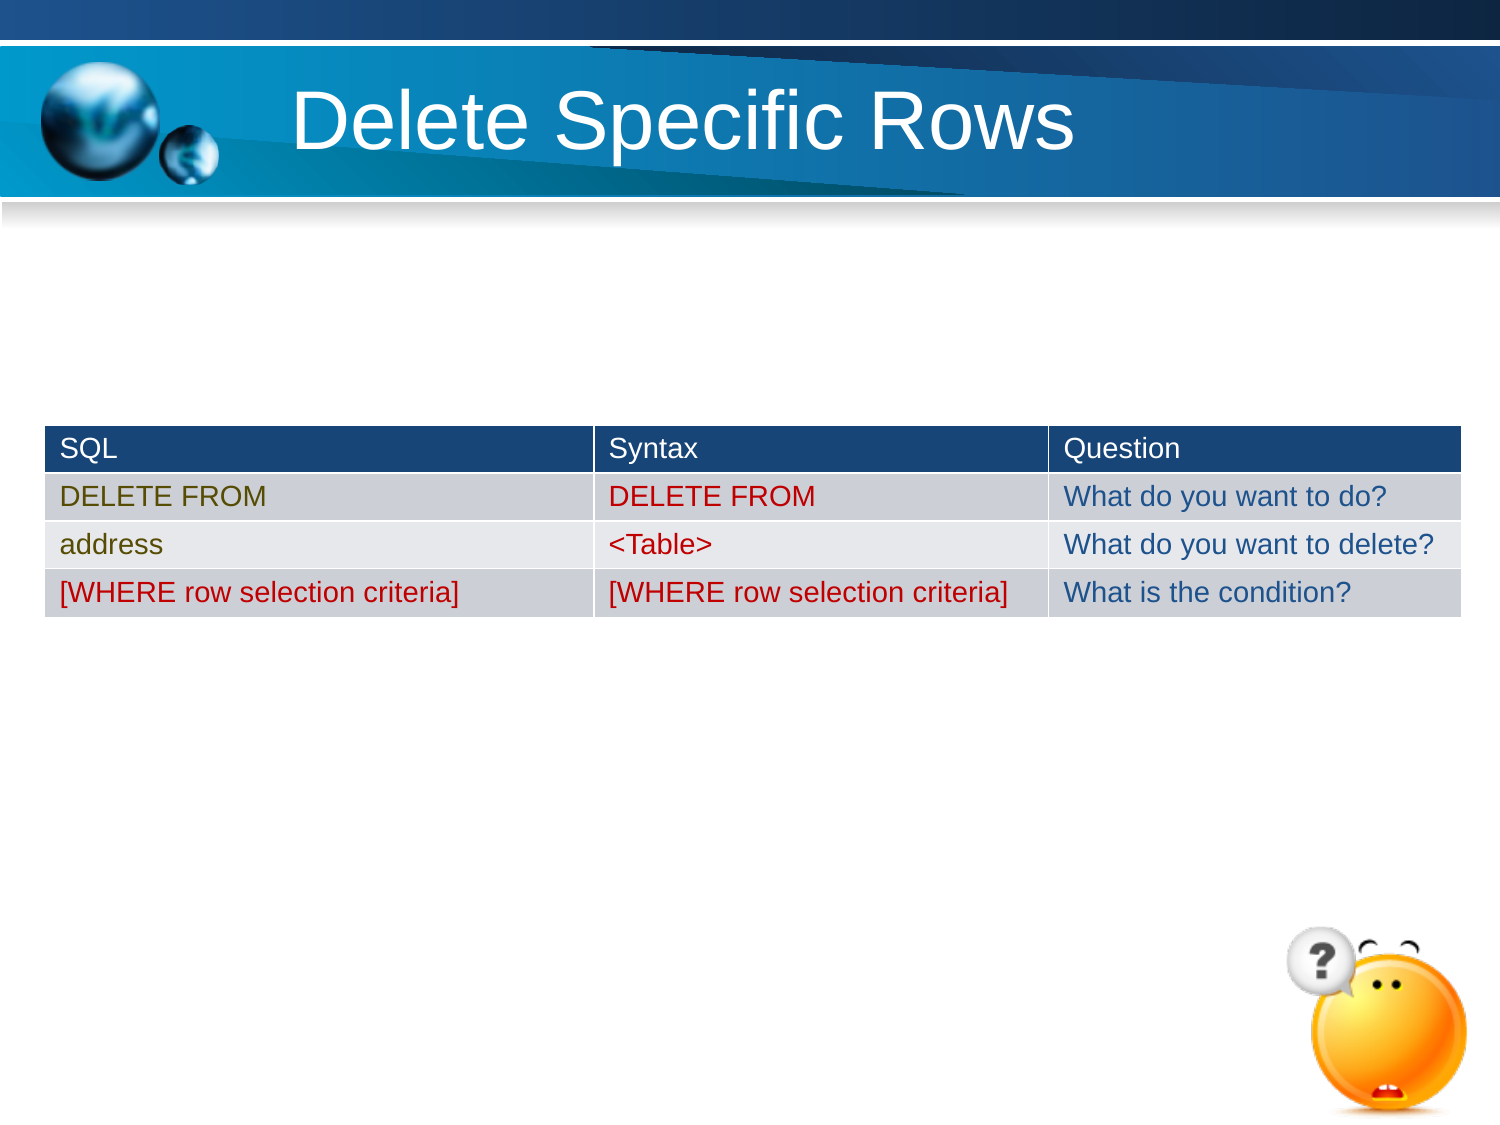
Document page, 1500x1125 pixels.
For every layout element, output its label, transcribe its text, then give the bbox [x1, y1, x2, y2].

table_header Question [1049, 426, 1461, 472]
picture [42, 63, 159, 180]
table_cell [WHERE row selection criteria] [595, 569, 1048, 617]
title Delete Specific Rows [275, 45, 1363, 188]
table_header Syntax [595, 426, 1048, 472]
table_cell What do you want to do? [1049, 474, 1461, 520]
table_cell <Table> [595, 522, 1048, 568]
table_cell DELETE FROM [595, 474, 1048, 520]
picture [1282, 922, 1483, 1124]
table_cell [WHERE row selection criteria] [45, 569, 593, 617]
table_cell DELETE FROM [45, 474, 593, 520]
picture [160, 126, 218, 184]
table_header SQL [45, 426, 593, 472]
table_cell address [45, 522, 593, 568]
table_cell What do you want to delete? [1049, 522, 1461, 568]
table_cell What is the condition? [1049, 569, 1461, 617]
